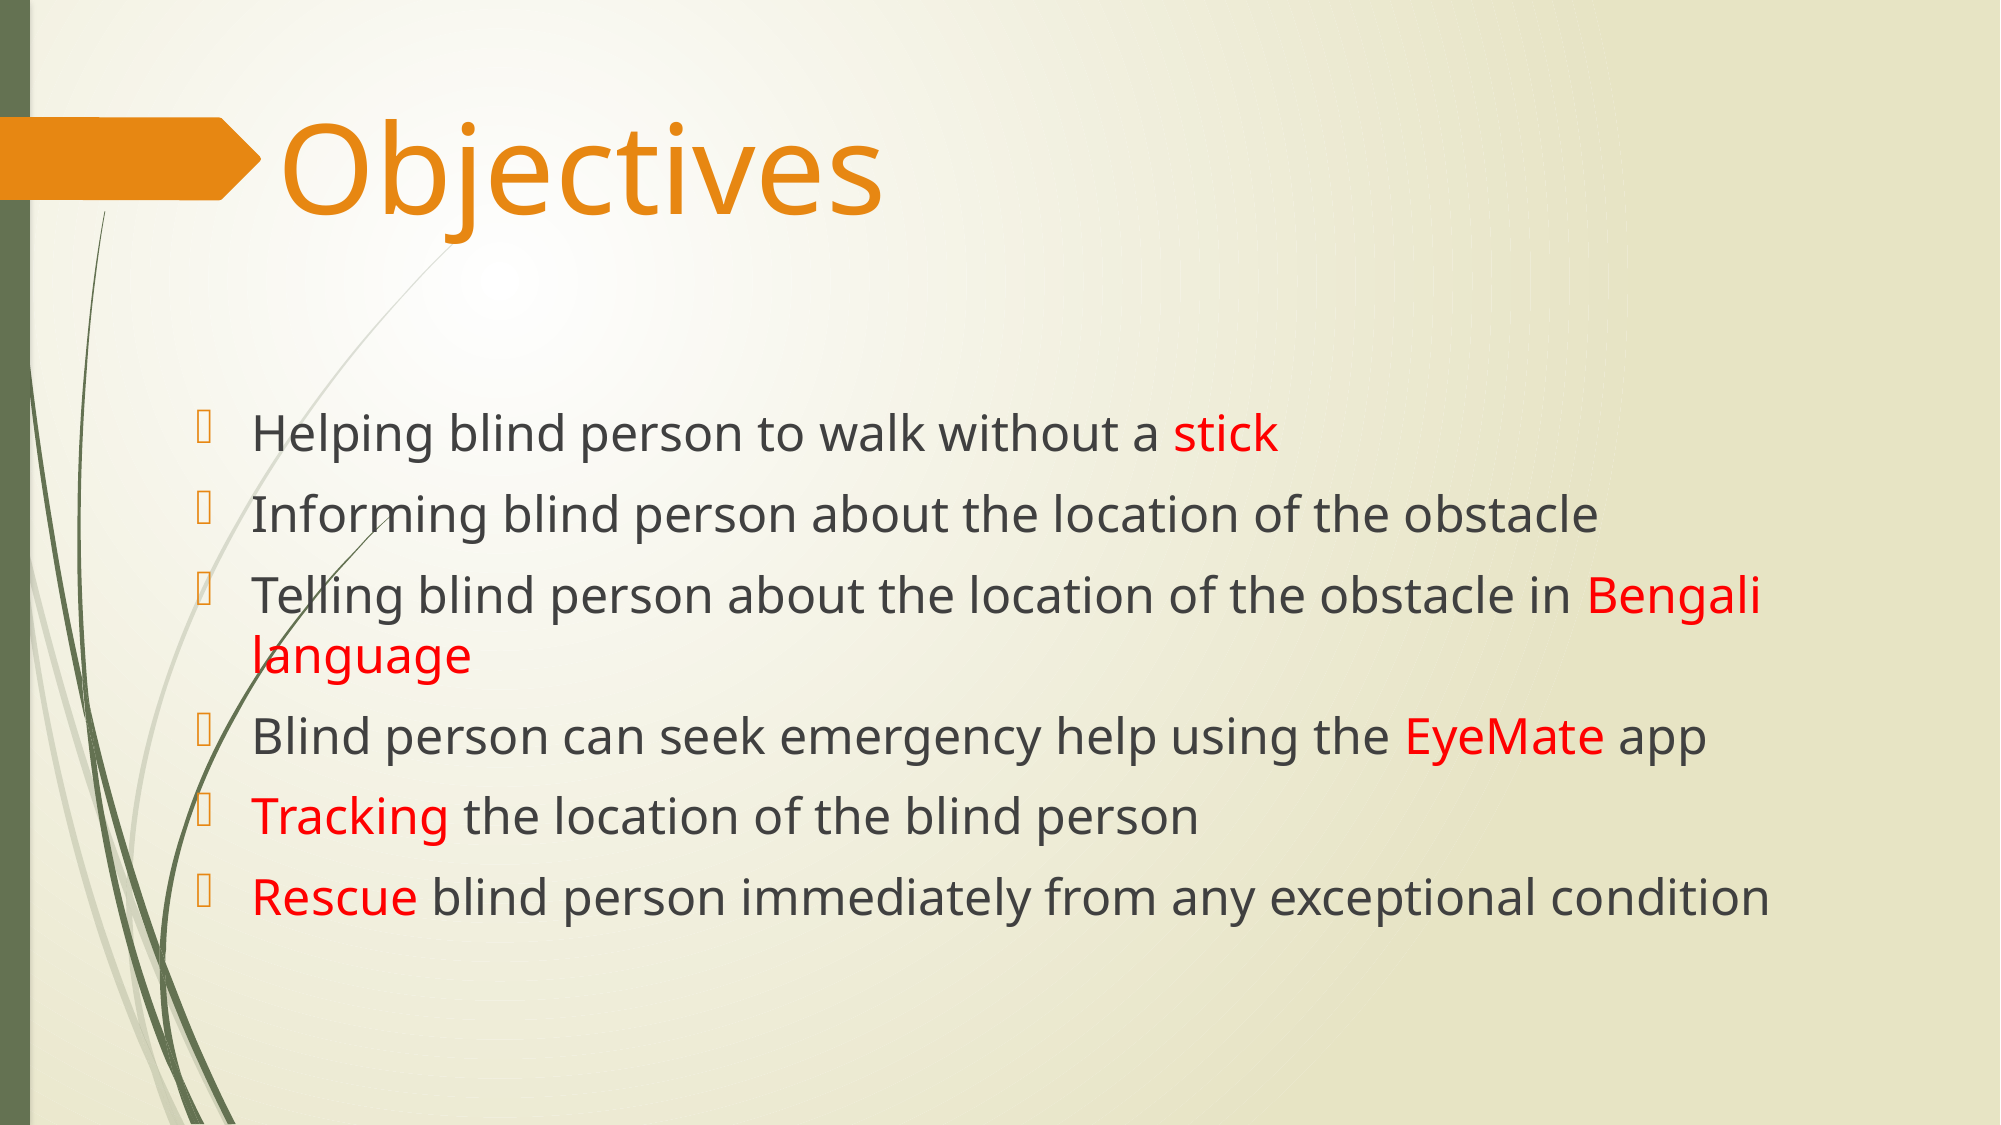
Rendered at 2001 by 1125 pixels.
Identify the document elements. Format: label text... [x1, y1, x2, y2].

title Objectives [262, 82, 1725, 293]
list Helping blind person to walk without a stick Informing blind person about the location of the obstacle Telling blind person about the location of the obstacle in Bengali language Blind person can seek emergency help using the EyeMate app Tracking the location of the blind person Rescue blind person immediately from any exceptional condition [180, 394, 1978, 1003]
